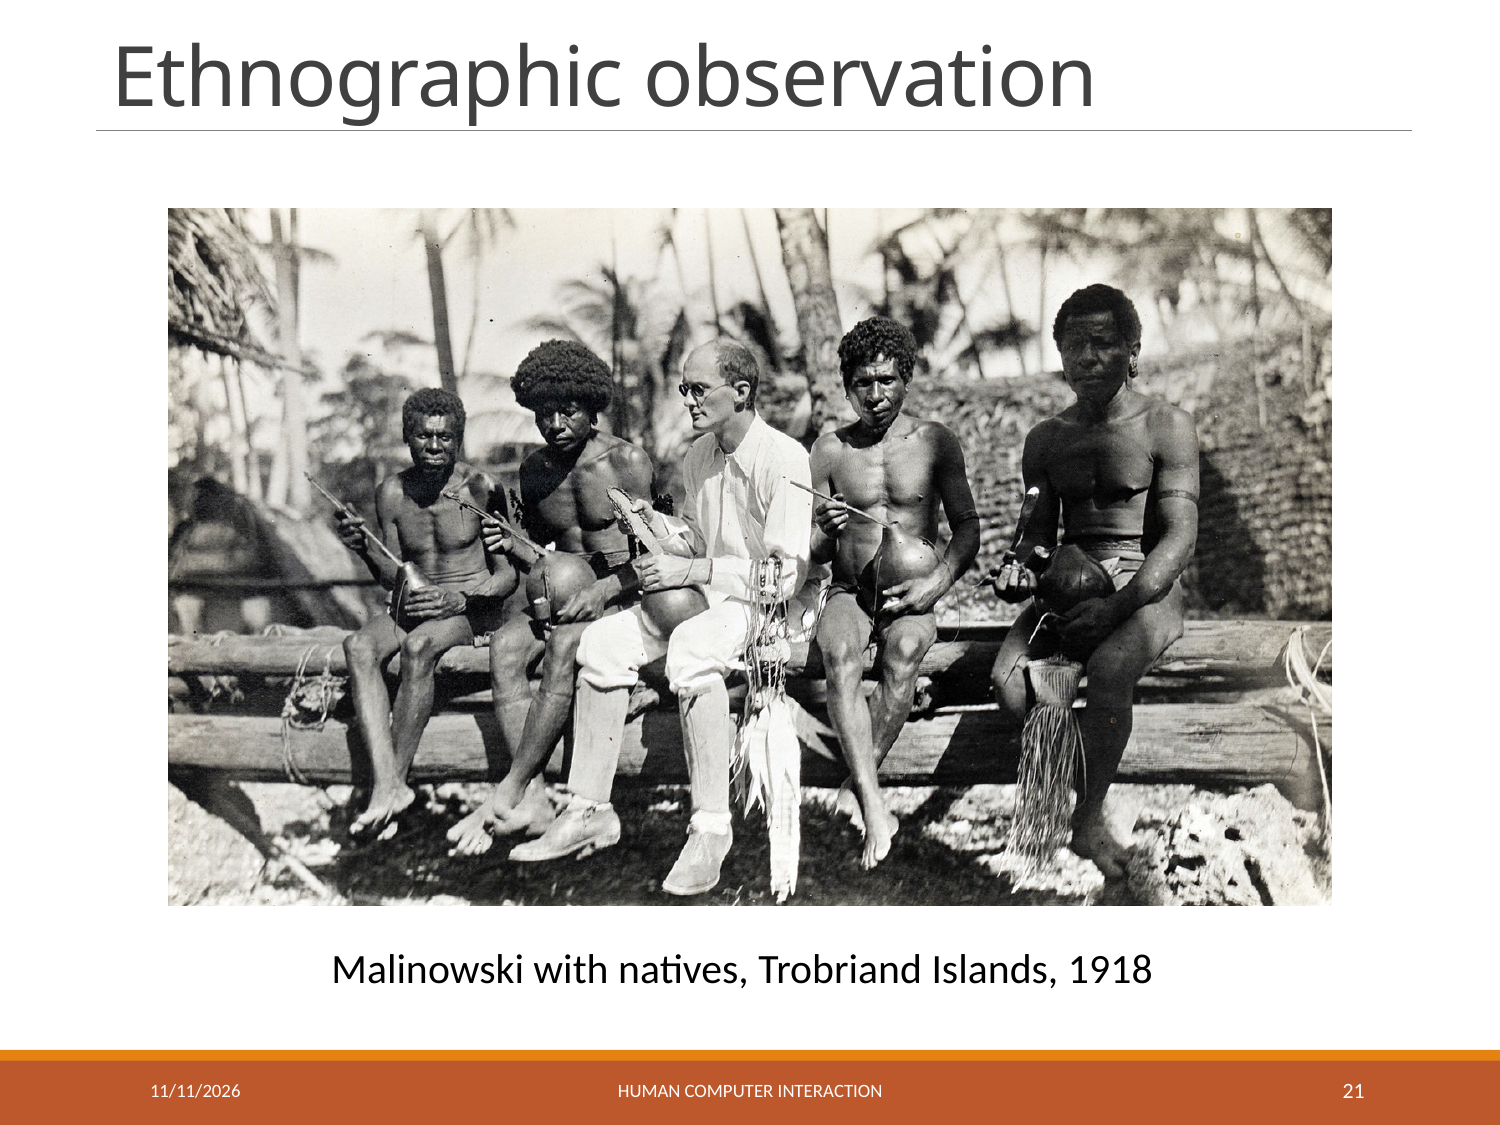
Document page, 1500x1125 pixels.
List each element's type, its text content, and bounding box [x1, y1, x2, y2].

title Ethnographic observation [96, 19, 1413, 131]
picture [168, 207, 1332, 906]
text_box Malinowski with natives, Trobriand Islands, 1918 [316, 934, 1192, 1000]
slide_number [135, 1059, 440, 1120]
footer Human Computer Interaction [453, 1059, 1047, 1120]
slide_number 21 [1218, 1059, 1380, 1120]
